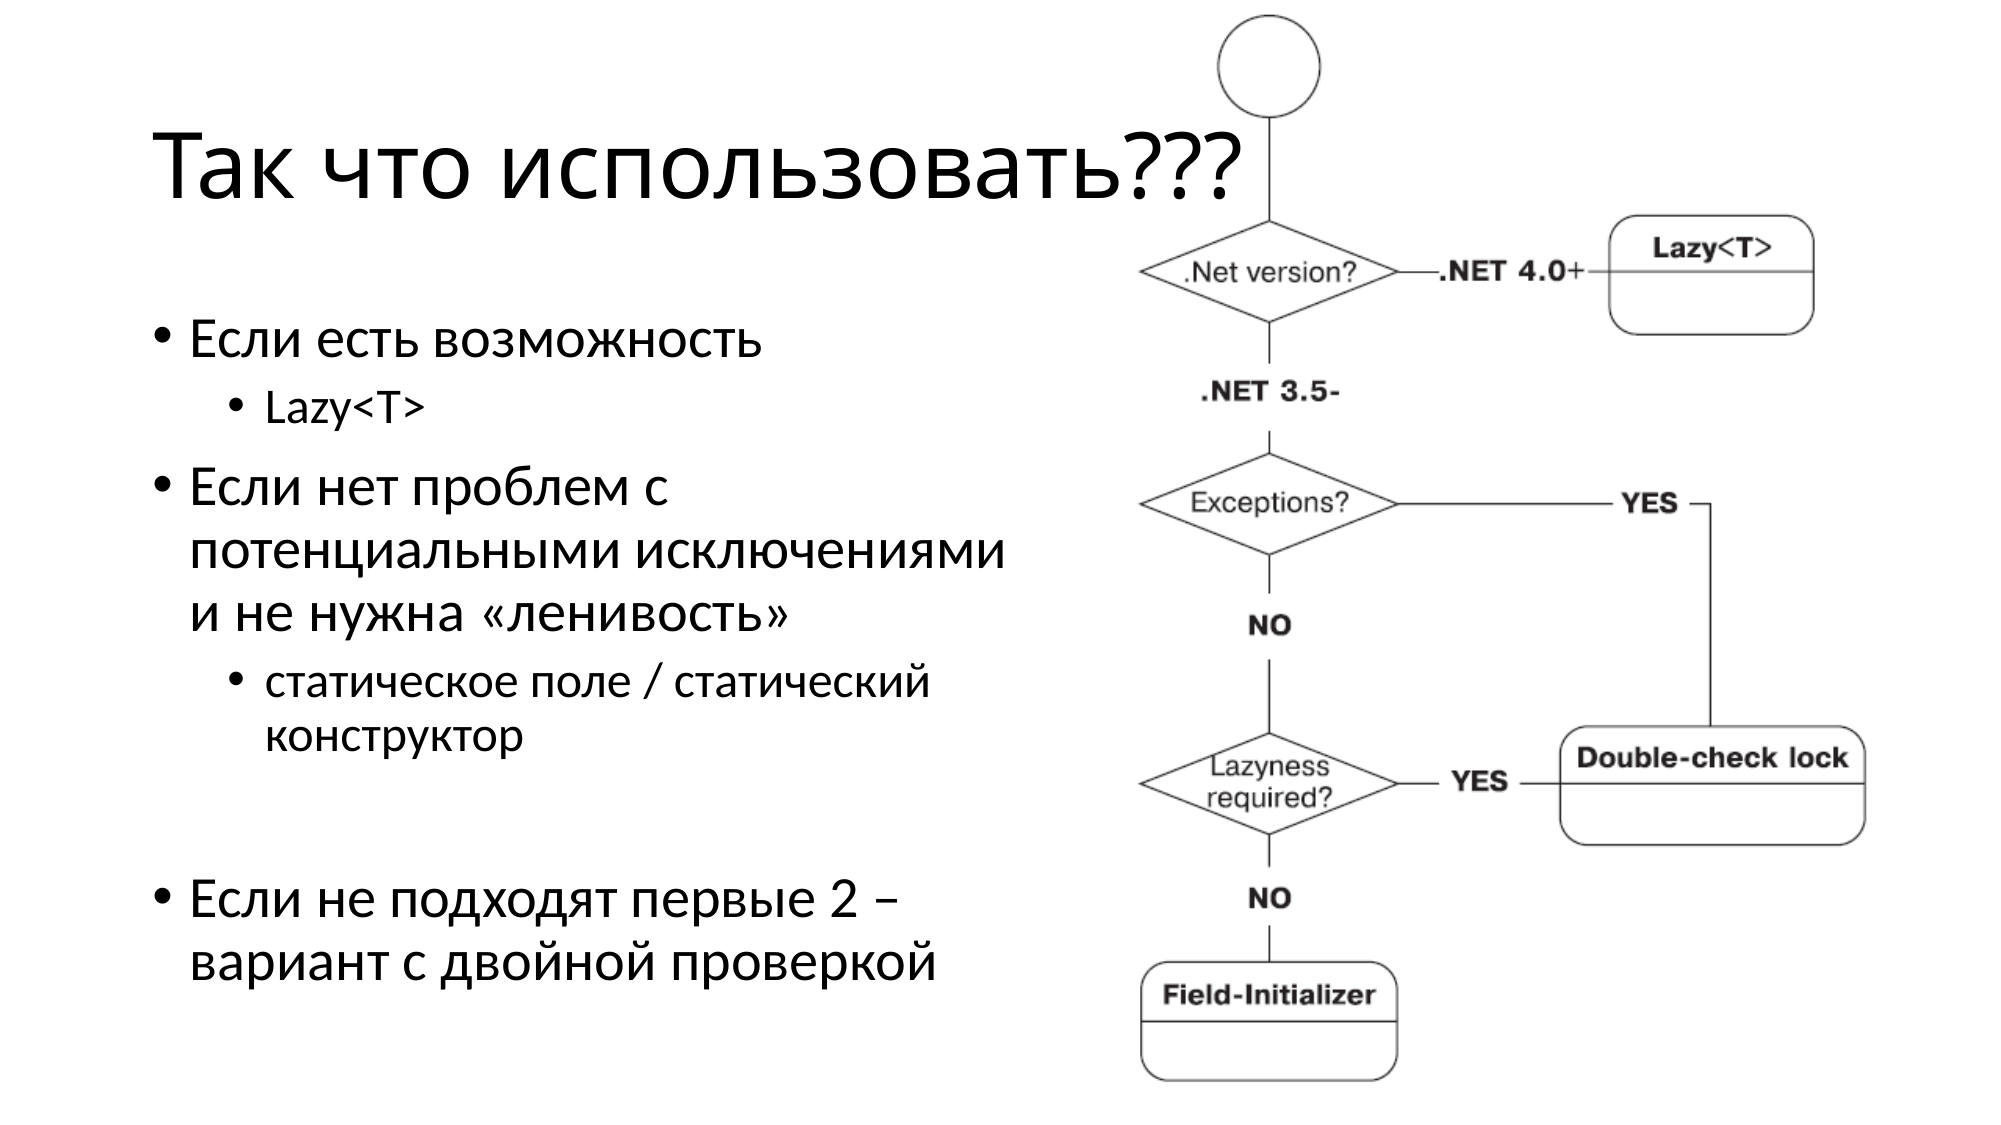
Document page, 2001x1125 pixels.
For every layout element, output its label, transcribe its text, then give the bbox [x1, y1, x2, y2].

picture [945, 0, 1951, 1104]
list Если есть возможность Lazy<T> Если нет проблем с потенциальными исключениями и не нужна «ленивость» статическое поле / статический конструктор Если не подходят первые 2 – вариант с двойной проверкой [137, 299, 945, 1014]
title Так что использовать??? [137, 59, 945, 278]
